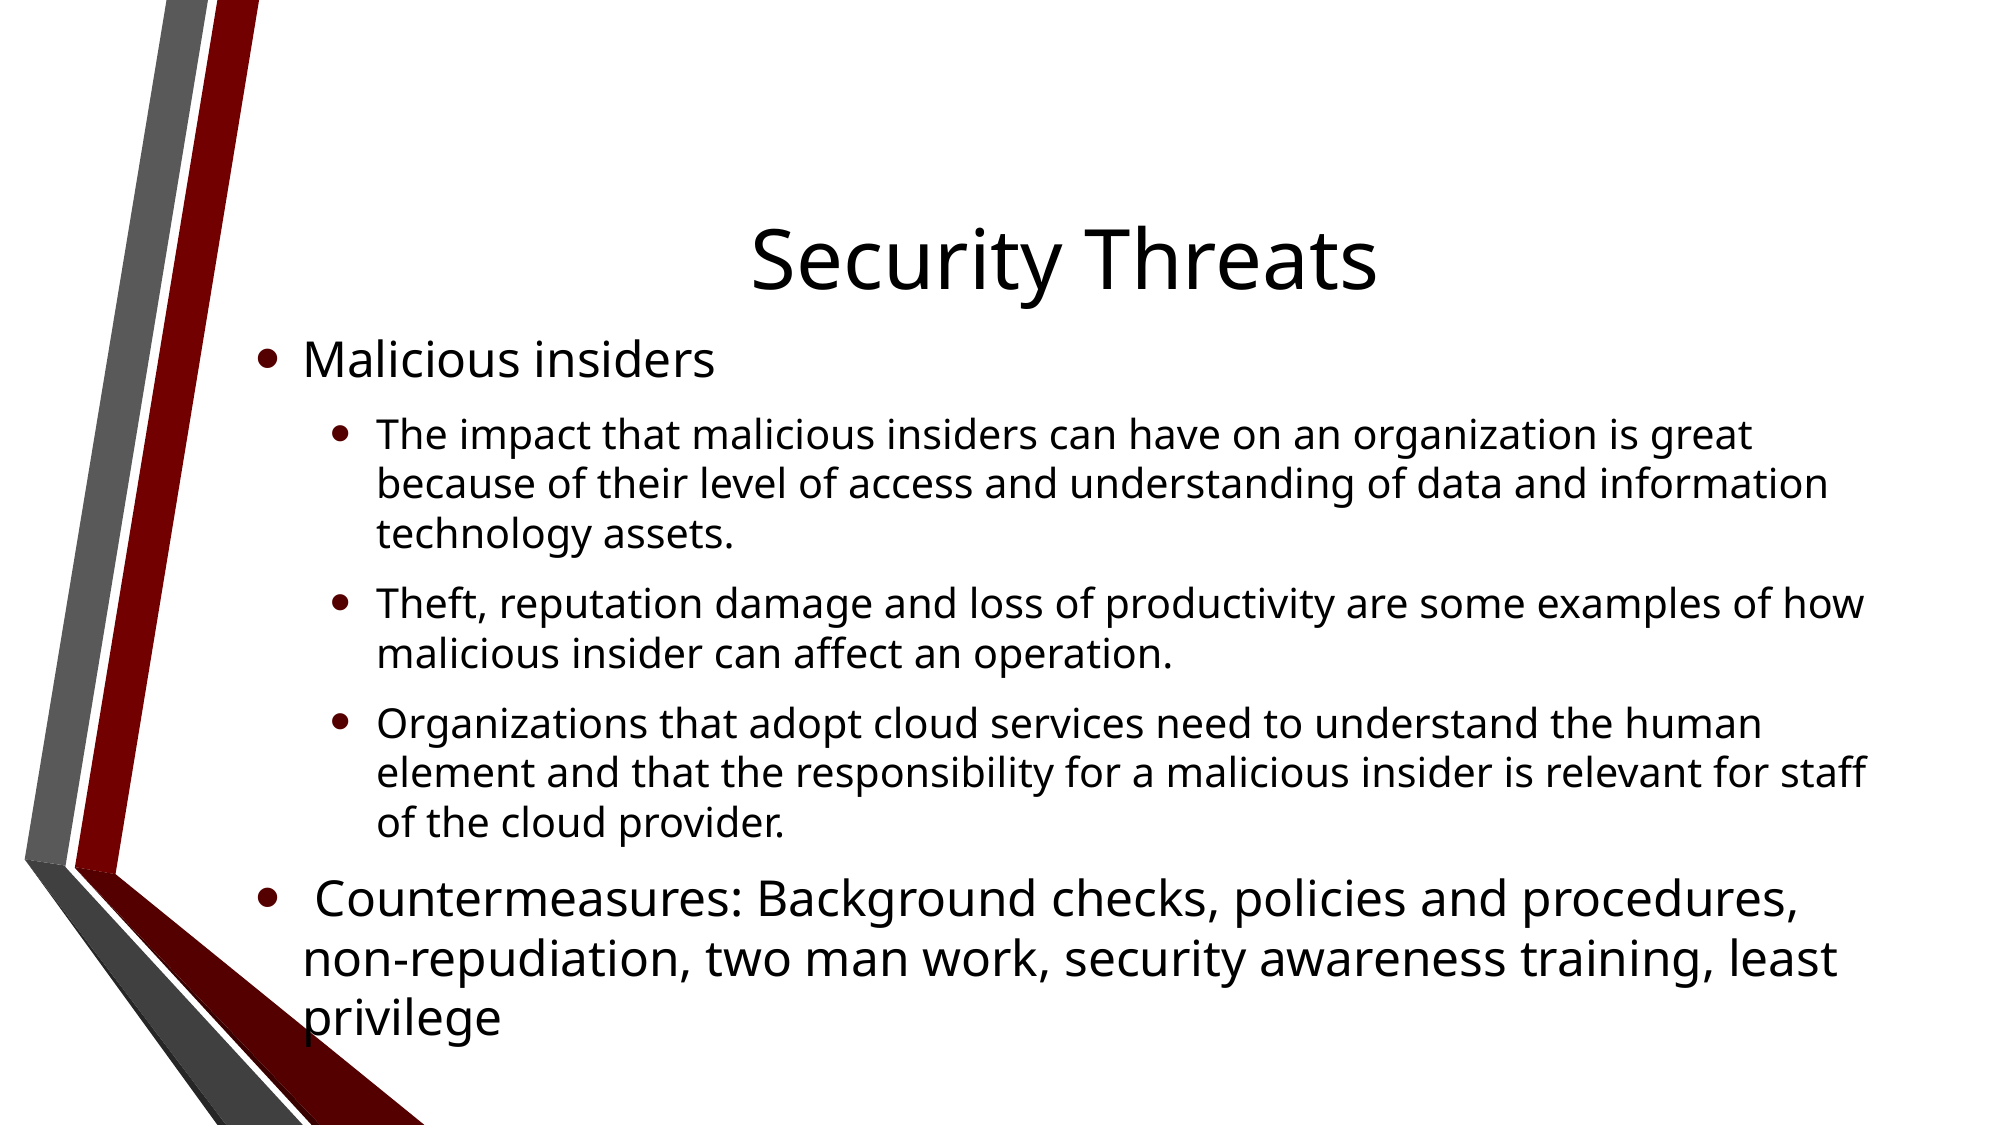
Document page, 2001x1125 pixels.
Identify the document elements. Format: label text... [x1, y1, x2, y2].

list Malicious insiders The impact that malicious insiders can have on an organization is great because of their level of access and understanding of data and information technology assets. Theft, reputation damage and loss of productivity are some examples of how malicious insider can affect an operation. Organizations that adopt cloud services need to understand the human element and that the responsibility for a malicious insider is relevant for staff of the cloud provider. Countermeasures: Background checks, policies and procedures, non-repudiation, two man work, security awareness training, least privilege [240, 318, 1885, 1056]
title Security Threats [243, 112, 1887, 400]
